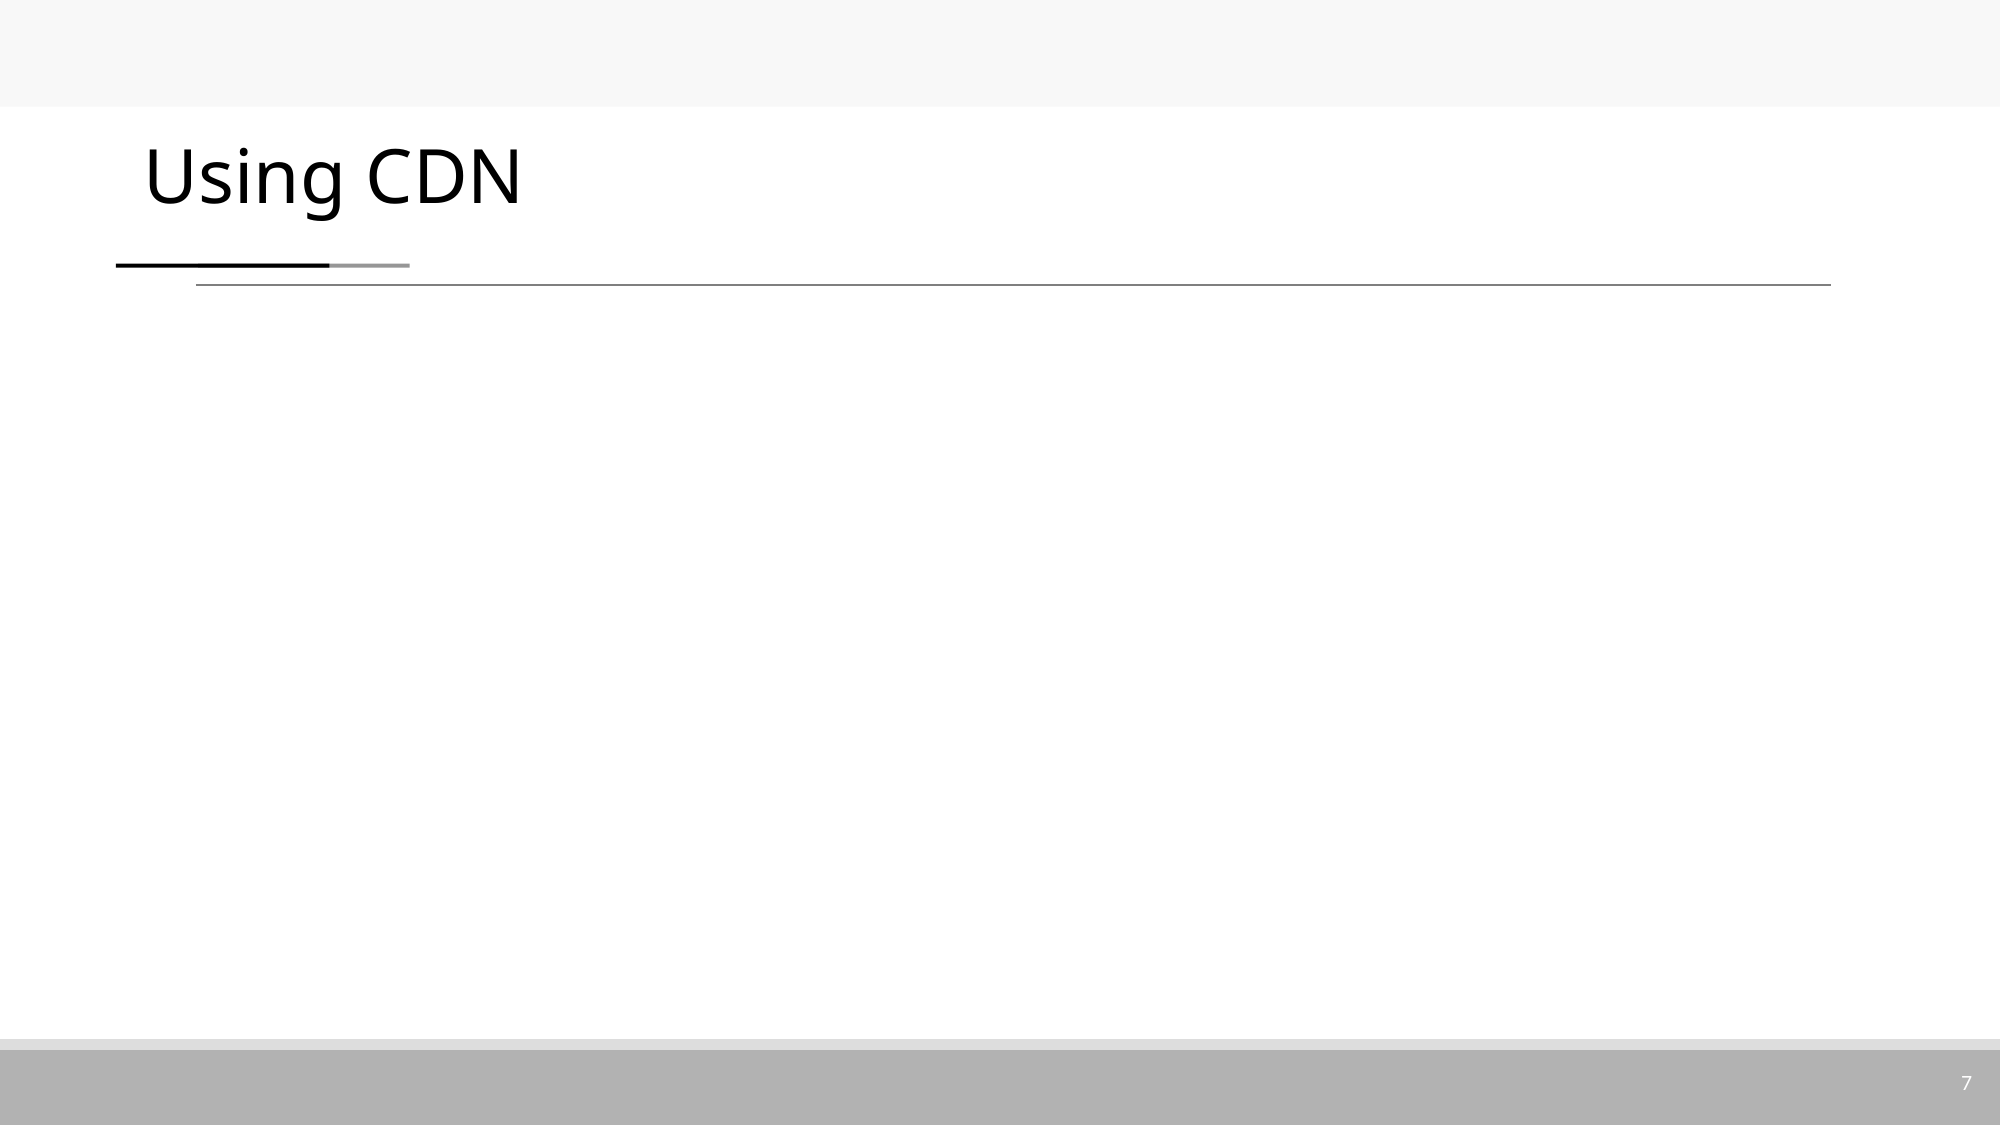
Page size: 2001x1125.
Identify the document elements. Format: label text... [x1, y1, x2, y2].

slide_number 7 [1867, 1038, 1988, 1125]
title Using CDN [128, 127, 1811, 245]
